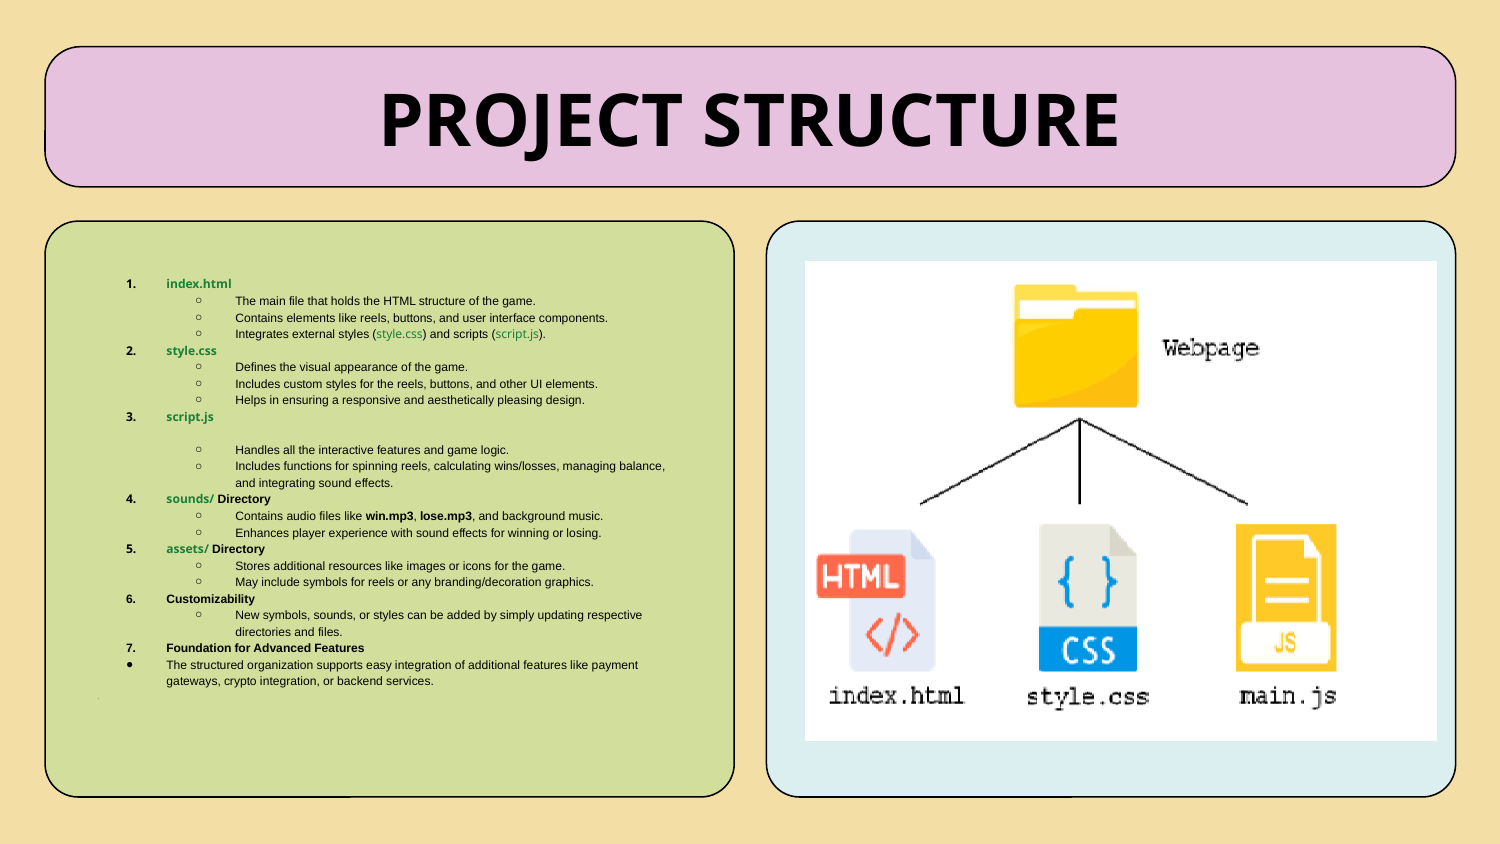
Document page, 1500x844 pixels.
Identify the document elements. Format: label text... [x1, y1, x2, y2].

picture [805, 261, 1437, 742]
list index.html The main file that holds the HTML structure of the game. Contains elements like reels, buttons, and user interface components. Integrates external styles (style.css) and scripts (script.js). style.css Defines the visual appearance of the game. Includes custom styles for the reels, buttons, and other UI elements. Helps in ensuring a responsive and aesthetically pleasing design. script.js Handles all the interactive features and game logic. Includes functions for spinning reels, calculating wins/losses, managing balance, and integrating sound effects. sounds/ Directory Contains audio files like win.mp3, lose.mp3, and background music. Enhances player experience with sound effects for winning or losing. assets/ Directory Stores additional resources like images or icons for the game. May include symbols for reels or any branding/decoration graphics. Customizability New symbols, sounds, or styles can be added by simply updating respective directories and files. Foundation for Advanced Features The structured organization supports easy integration of additional features like payment gateways, crypto integration, or backend services. . [82, 246, 701, 741]
title PROJECT STRUCTURE [44, 53, 1456, 192]
